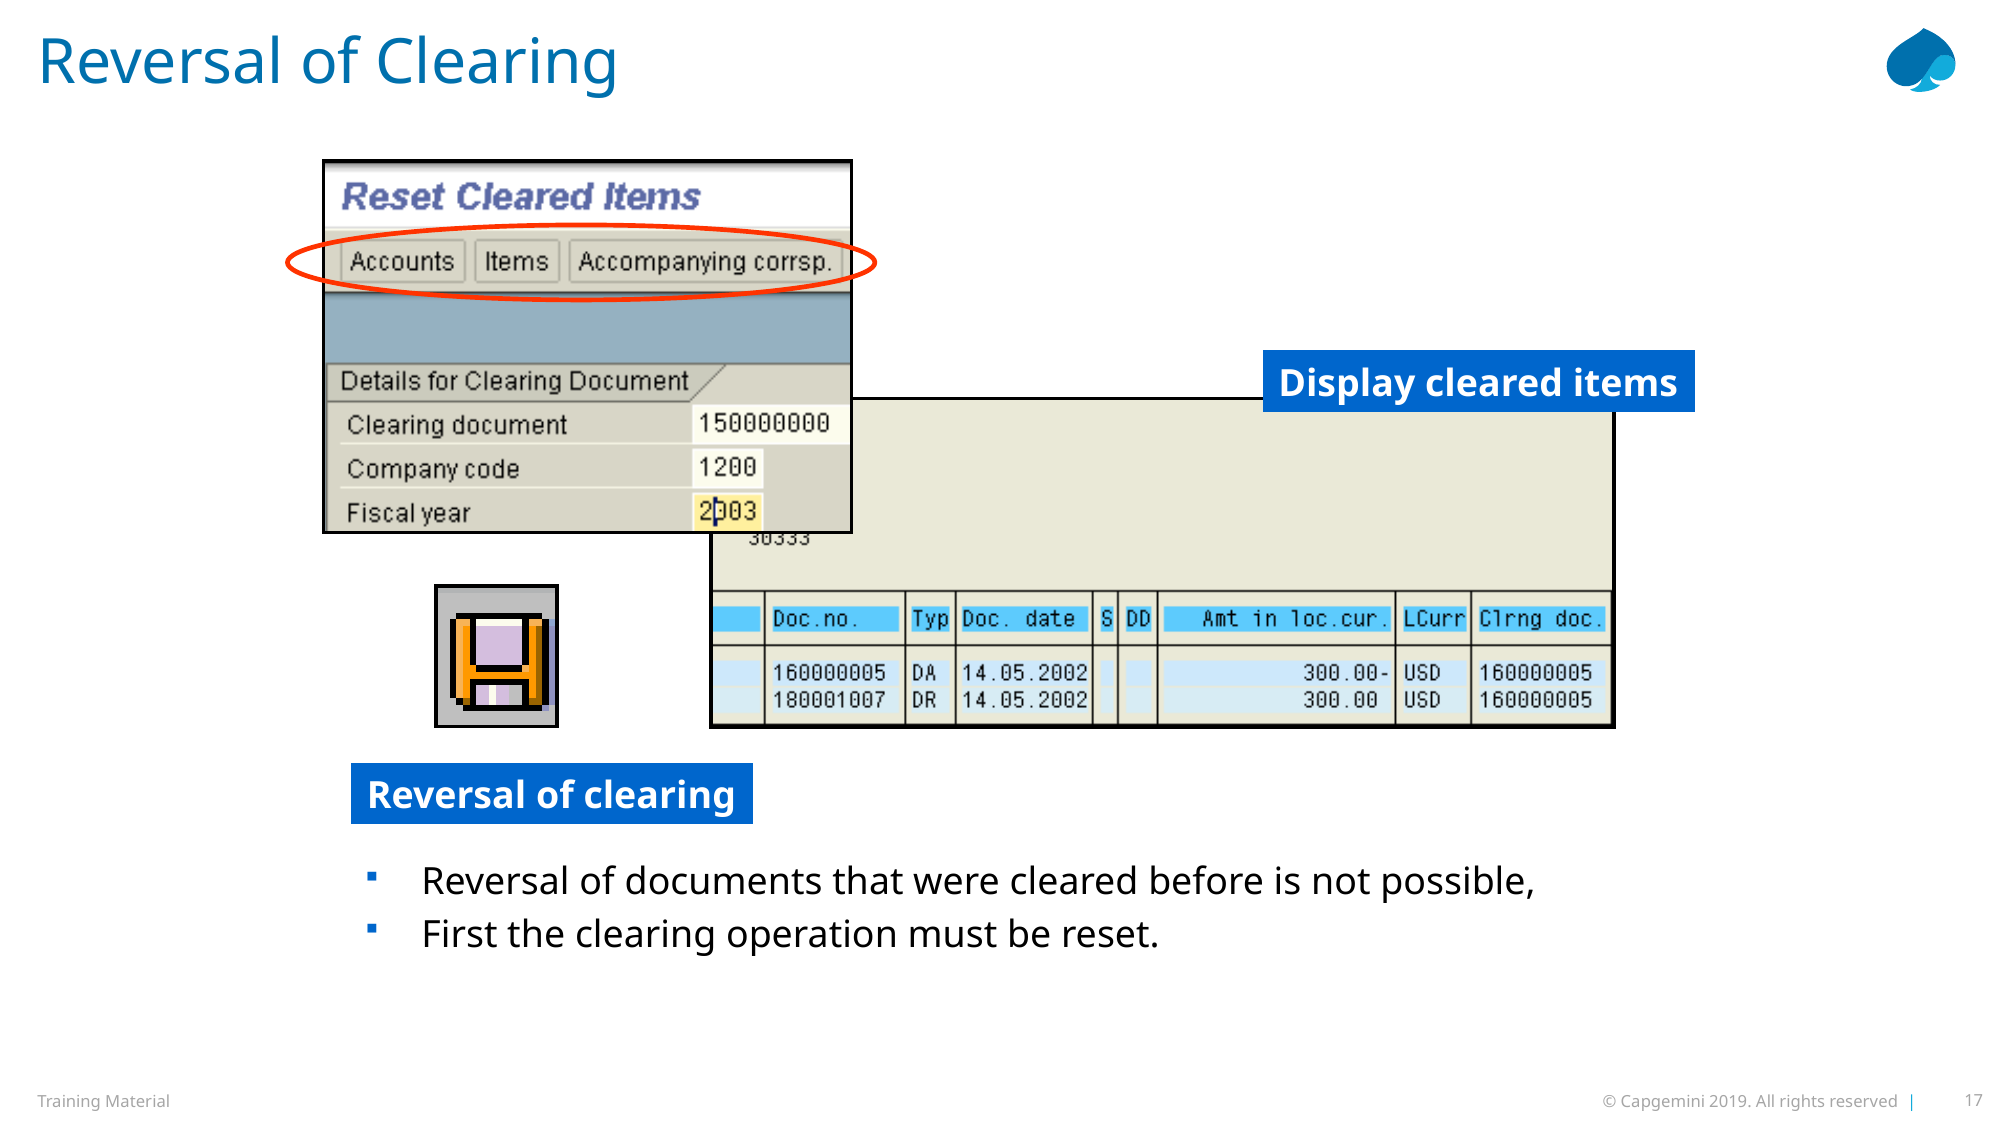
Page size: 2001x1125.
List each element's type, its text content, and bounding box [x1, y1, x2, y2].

picture [324, 162, 1613, 726]
text_box Reversal of documents that were cleared before is not possible, First the clearing operation must be reset. [350, 849, 1675, 963]
text_box Display cleared items [1263, 351, 1694, 411]
picture [437, 587, 556, 725]
text_box Reversal of clearing [352, 763, 752, 824]
text_box [287, 244, 324, 281]
title Reversal of Clearing [37, 0, 1863, 119]
text_box [850, 247, 875, 278]
